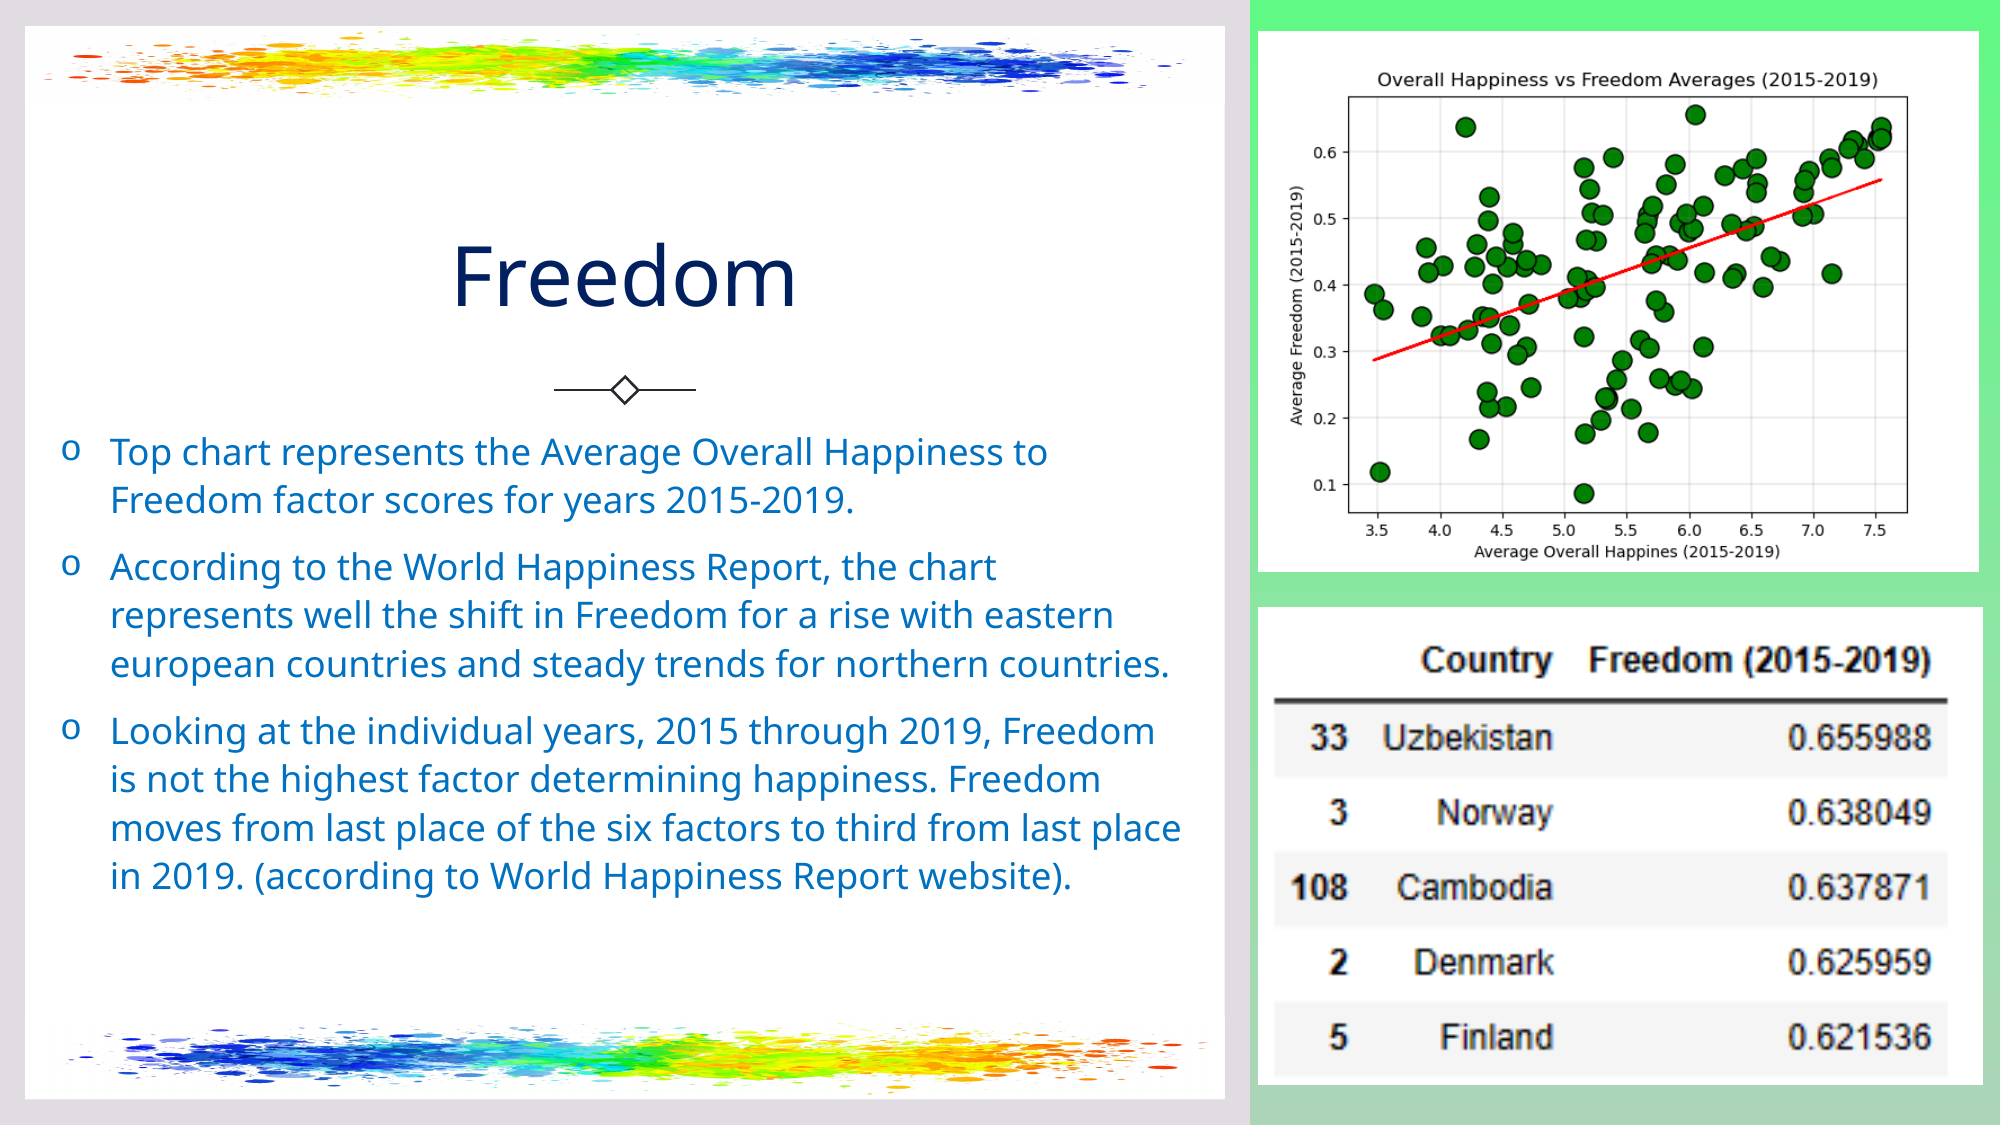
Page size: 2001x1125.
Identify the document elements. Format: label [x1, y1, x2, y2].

picture [1258, 31, 1979, 572]
picture [1258, 607, 1983, 1085]
text_box [25, 27, 1225, 1099]
text_box [1251, 0, 2000, 1125]
text_box [0, 0, 1251, 1125]
